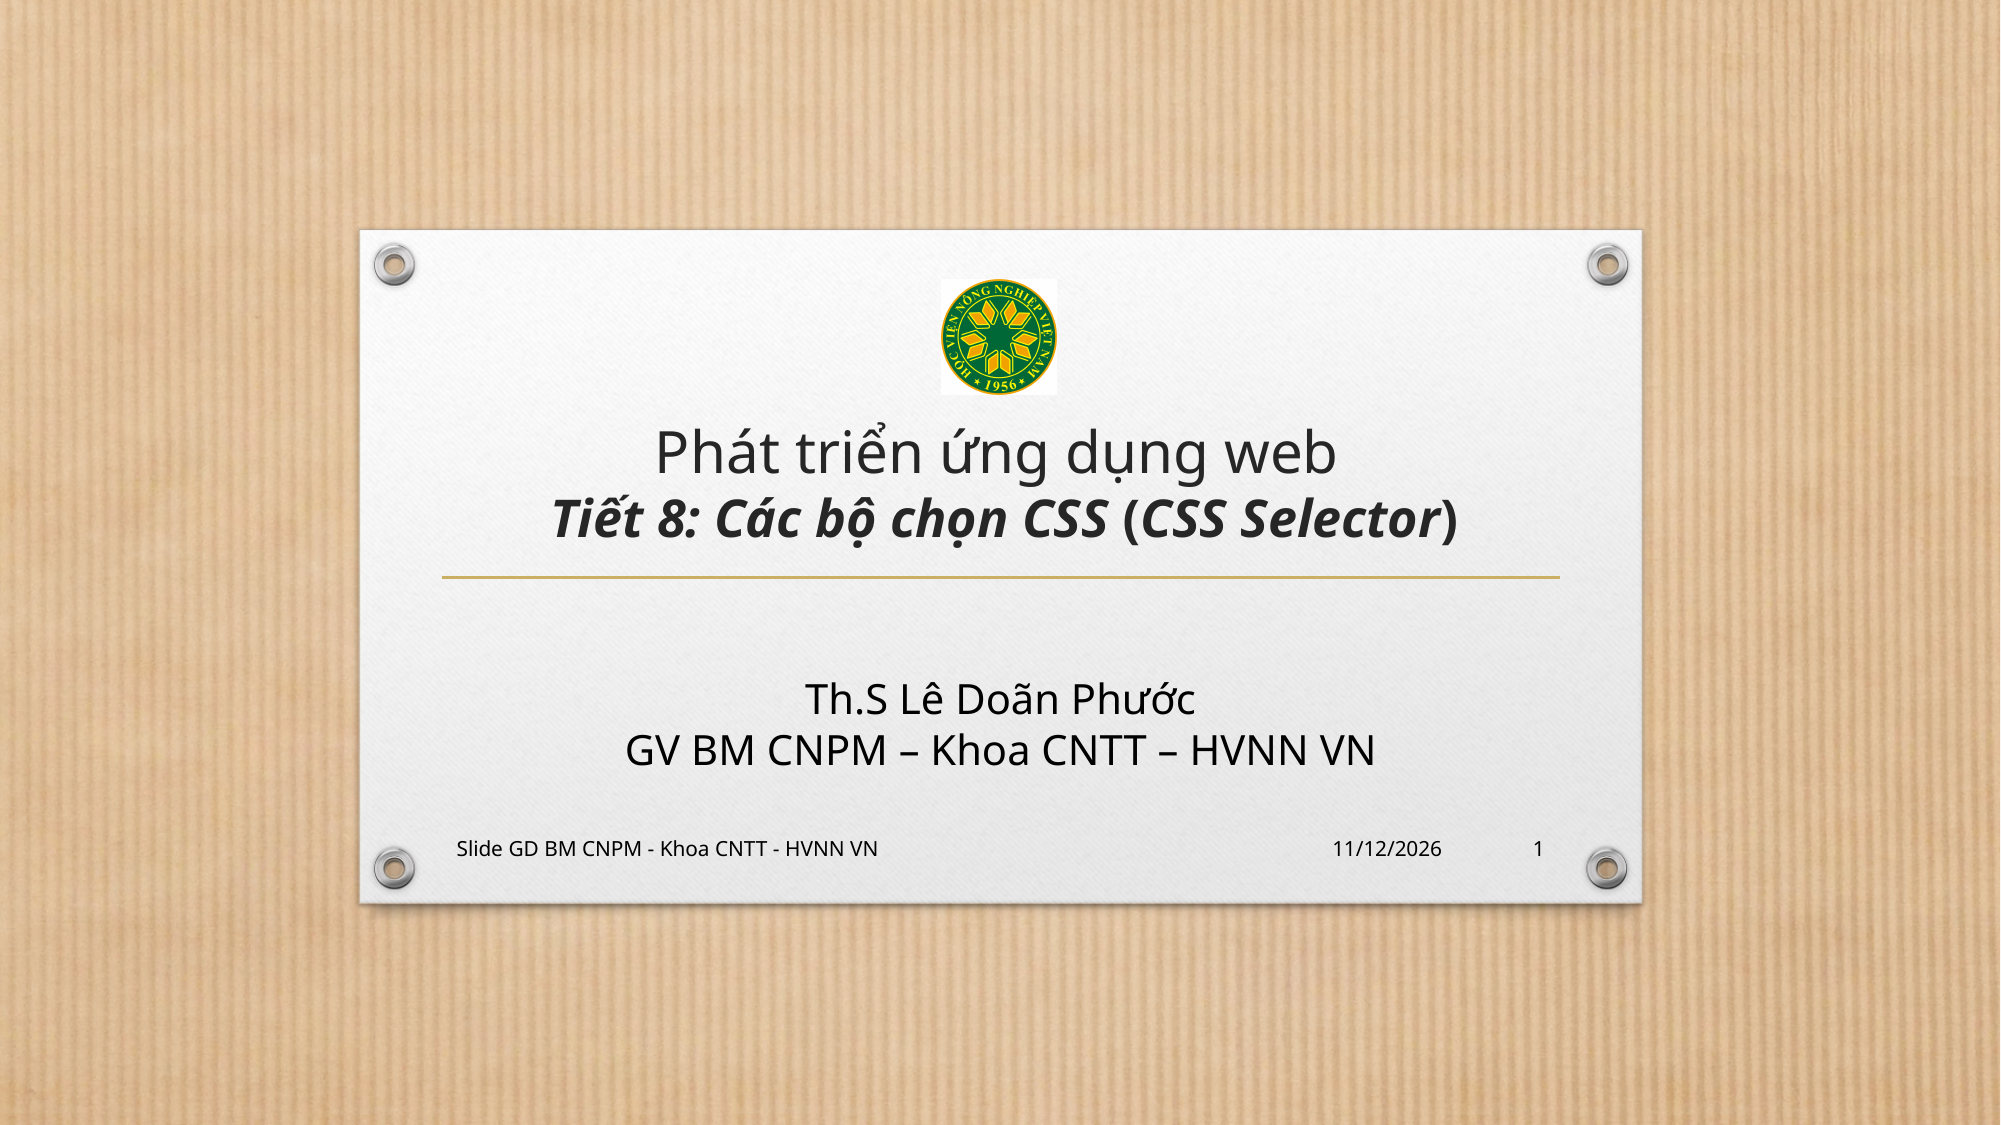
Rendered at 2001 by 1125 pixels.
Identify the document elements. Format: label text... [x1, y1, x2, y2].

footer Slide GD BM CNPM - Khoa CNTT - HVNN VN [441, 826, 1298, 873]
title Phát triển ứng dụng web Tiết 8: Các bộ chọn CSS (CSS Selector) [393, 306, 1616, 556]
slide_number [1309, 826, 1457, 873]
subtitle Th.S Lê Doãn Phước GV BM CNPM – Khoa CNTT – HVNN VN [441, 665, 1560, 817]
picture [0, 0, 2001, 1125]
slide_number 1 [1469, 826, 1560, 873]
